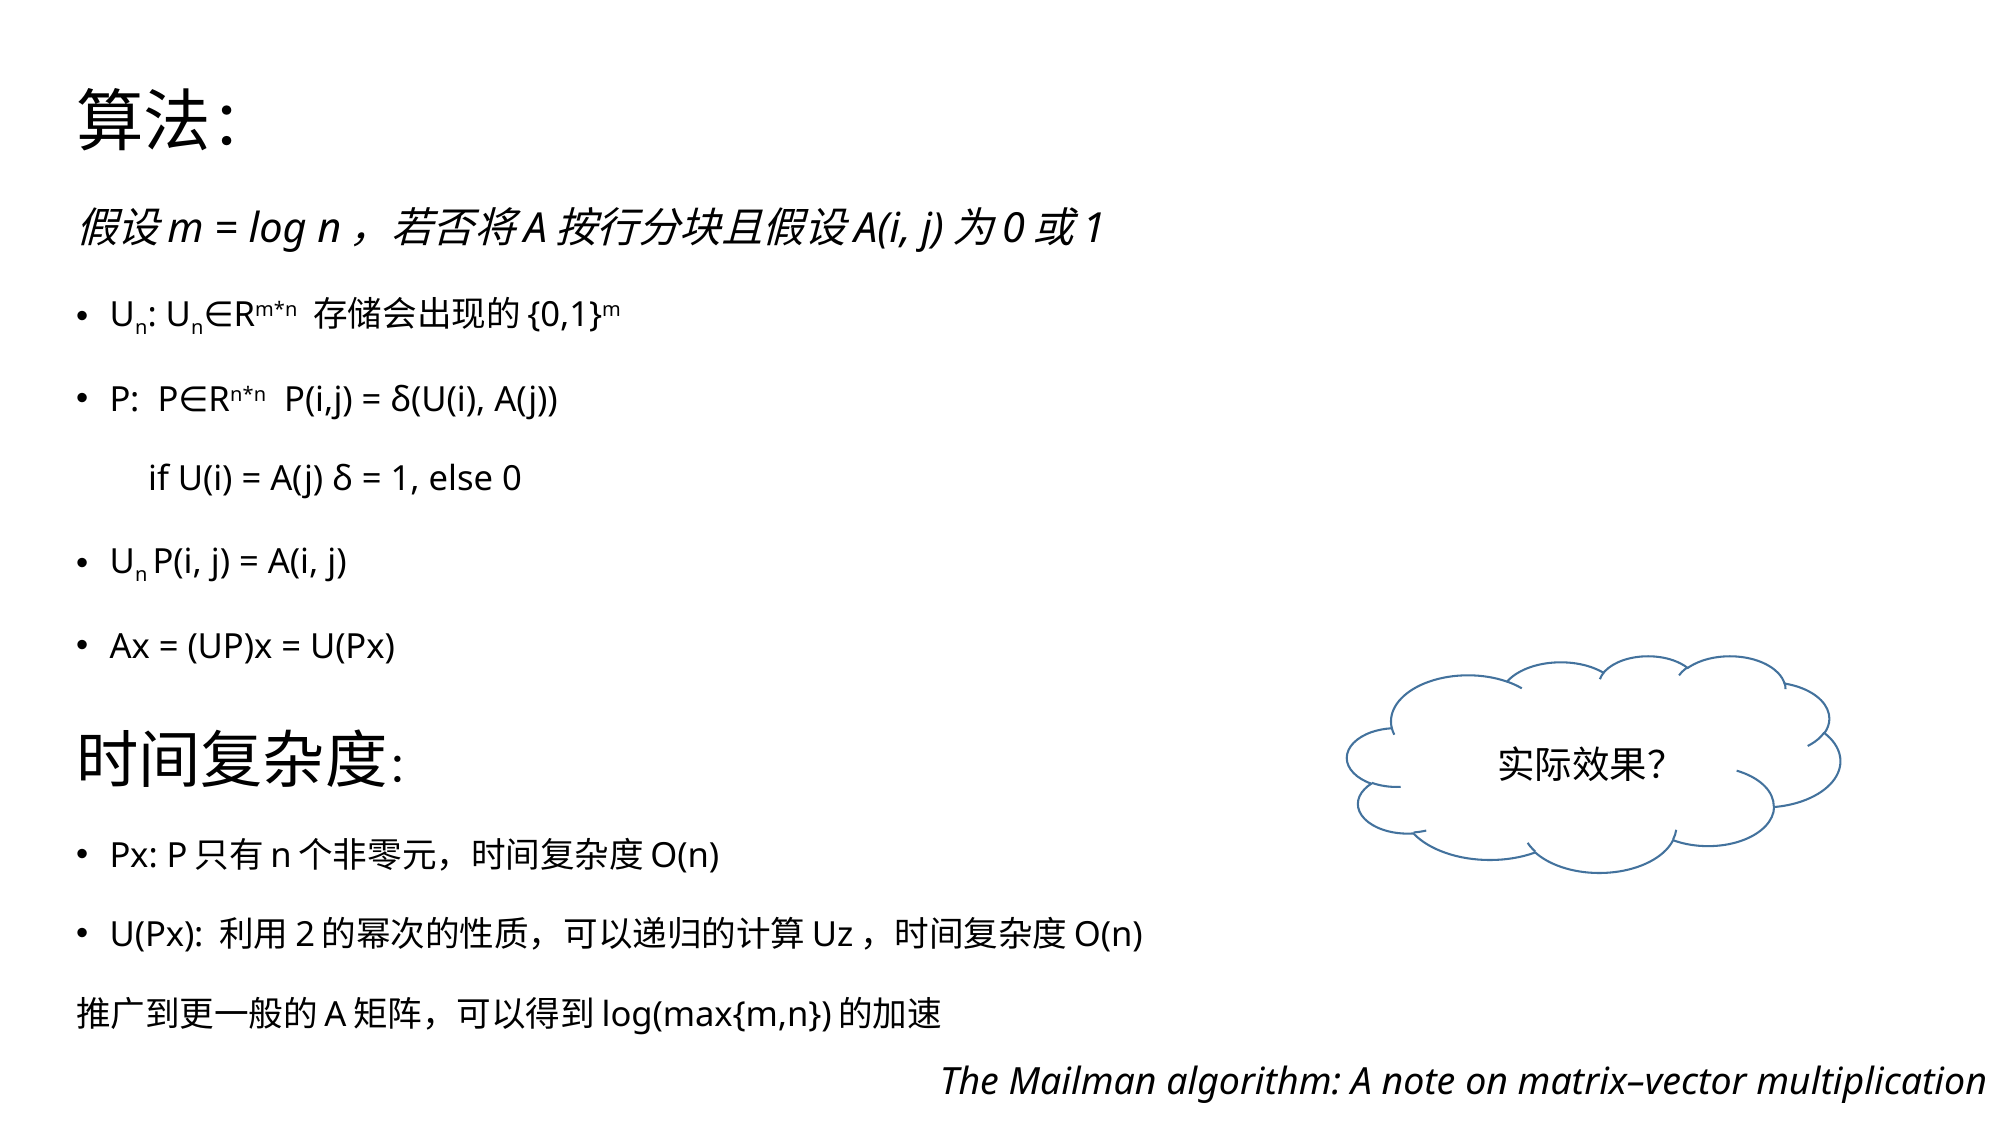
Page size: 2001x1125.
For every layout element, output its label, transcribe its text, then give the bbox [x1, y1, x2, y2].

text_box The Mailman algorithm: A note on matrix–vector multiplication [924, 1049, 2000, 1110]
list 算法： 假设m = log n，若否将A按行分块且假设A(i, j)为0或1 Un: Un∈Rm*n 存储会出现的{0,1}m P: P∈Rn*n P(i,j) = δ(U(i), A(j)) if U(i) = A(j) δ = 1, else 0 Un P(i, j) = A(i, j) Ax = (UP)x = U(Px) 时间复杂度： Px: P只有n个非零元，时间复杂度O(n) U(Px): 利用2的幂次的性质，可以递归的计算Uz，时间复杂度O(n) 推广到更一般的A矩阵，可以得到log(max{m,n})的加速 [61, 29, 1902, 1050]
text_box 实际效果？ [1482, 733, 1856, 794]
text_box [1345, 655, 1831, 875]
